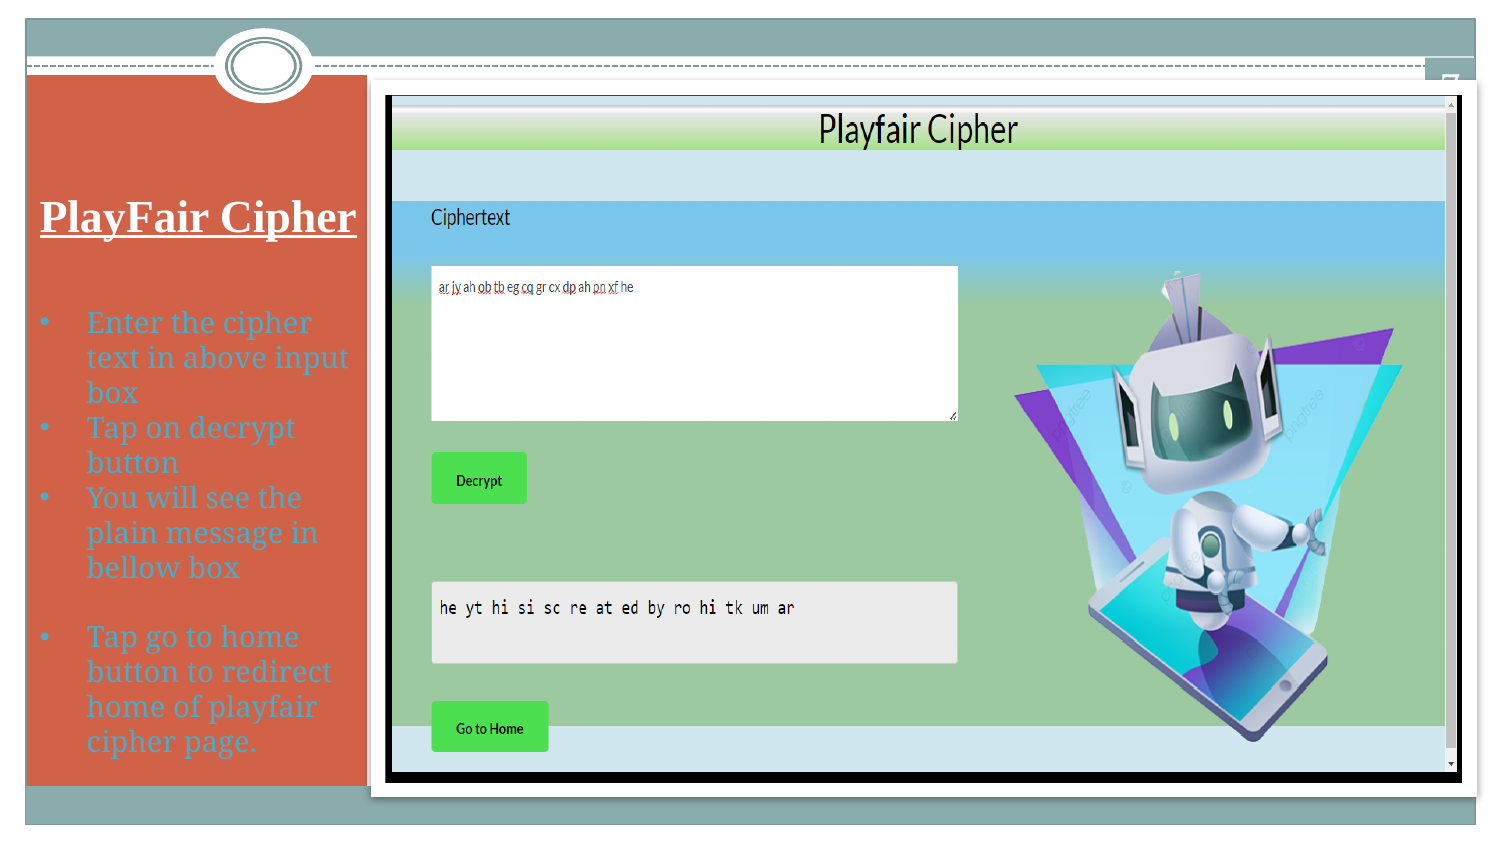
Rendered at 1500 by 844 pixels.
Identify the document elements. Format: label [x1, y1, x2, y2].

picture [385, 94, 1463, 784]
text_box [25, 18, 1476, 825]
